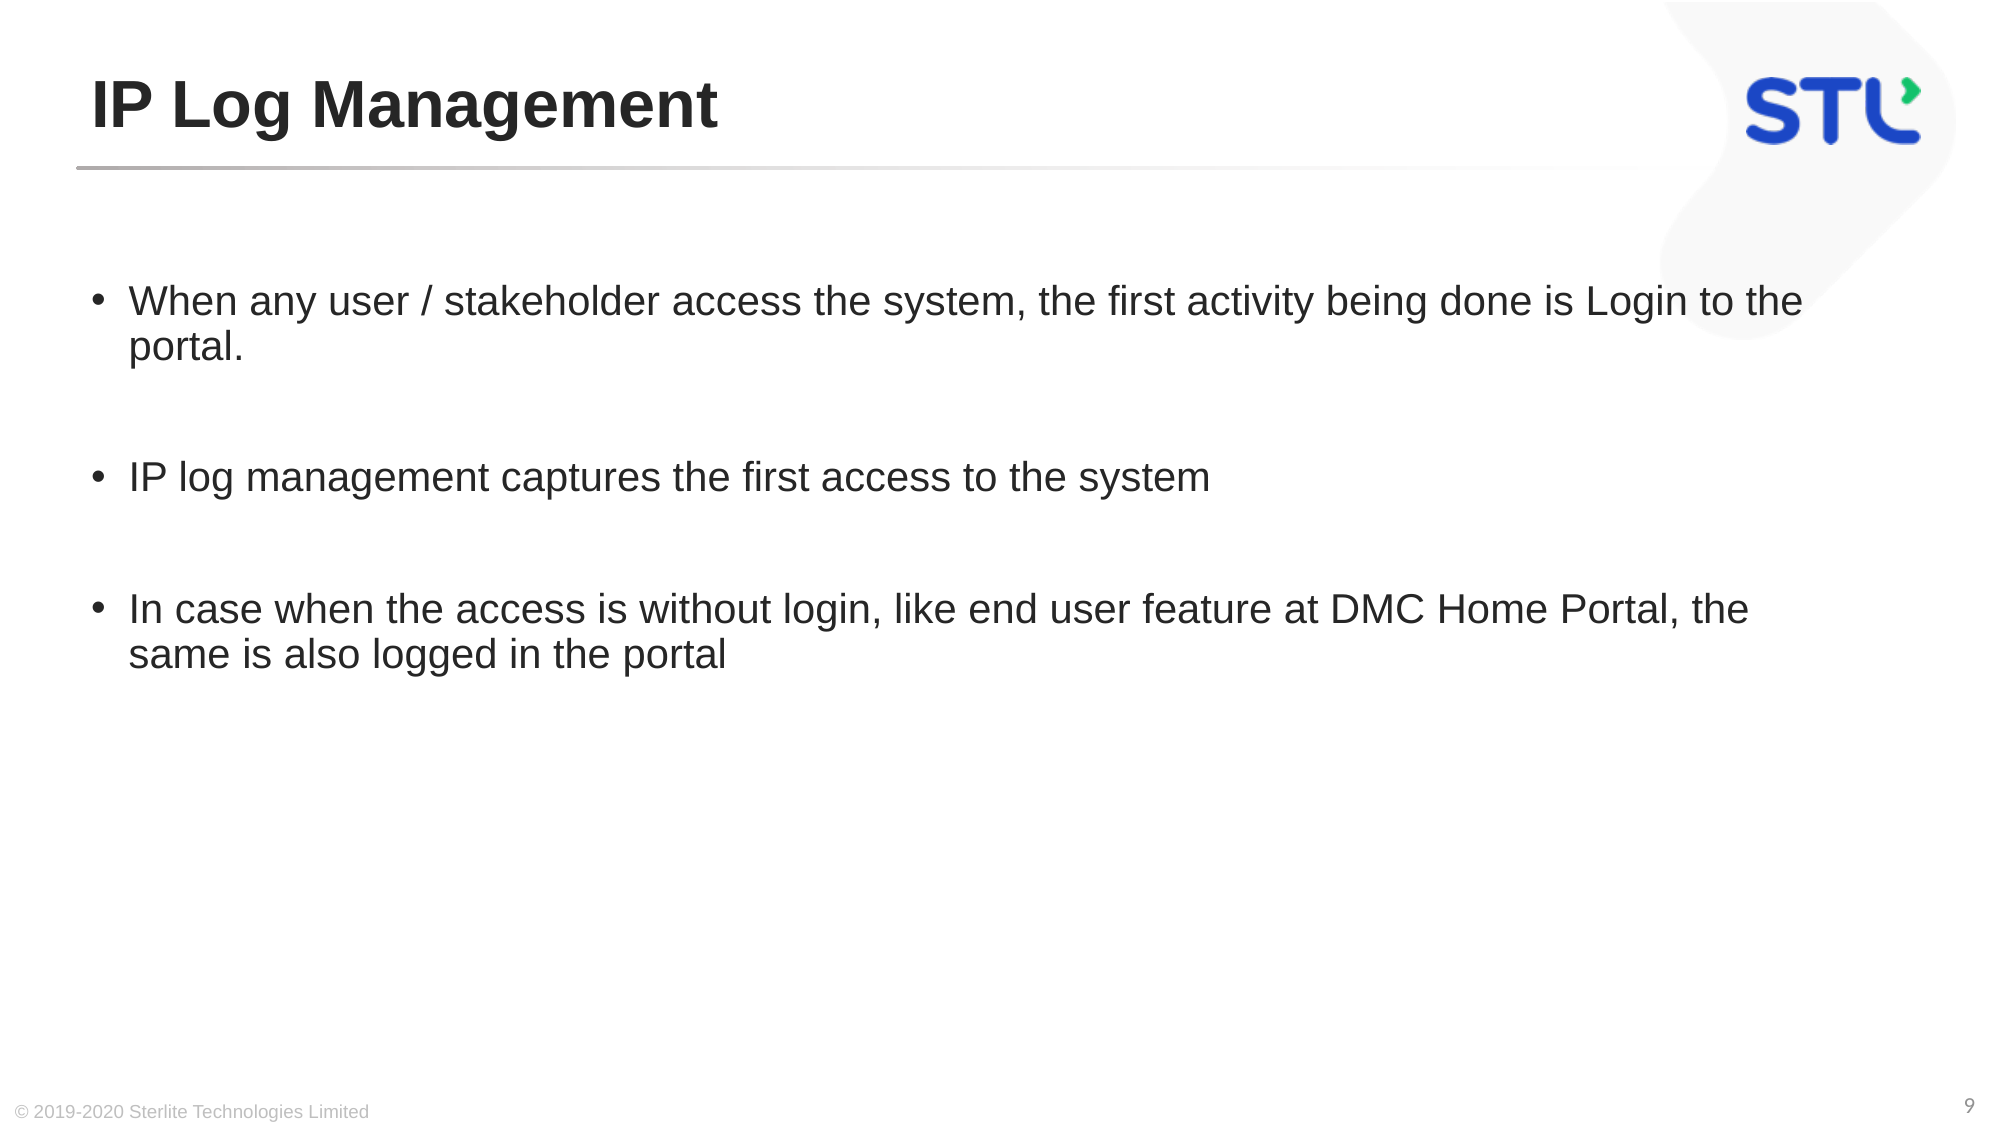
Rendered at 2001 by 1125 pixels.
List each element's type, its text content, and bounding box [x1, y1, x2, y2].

title IP Log Management [76, 35, 1564, 167]
footer © 2019-2020 Sterlite Technologies Limited [0, 1083, 455, 1125]
list When any user / stakeholder access the system, the first activity being done is Login to the portal. IP log management captures the first access to the system In case when the access is without login, like end user feature at DMC Home Portal, the same is also logged in the portal [76, 271, 1829, 971]
slide_number 9 [1955, 1083, 1997, 1122]
picture [1746, 77, 1921, 145]
